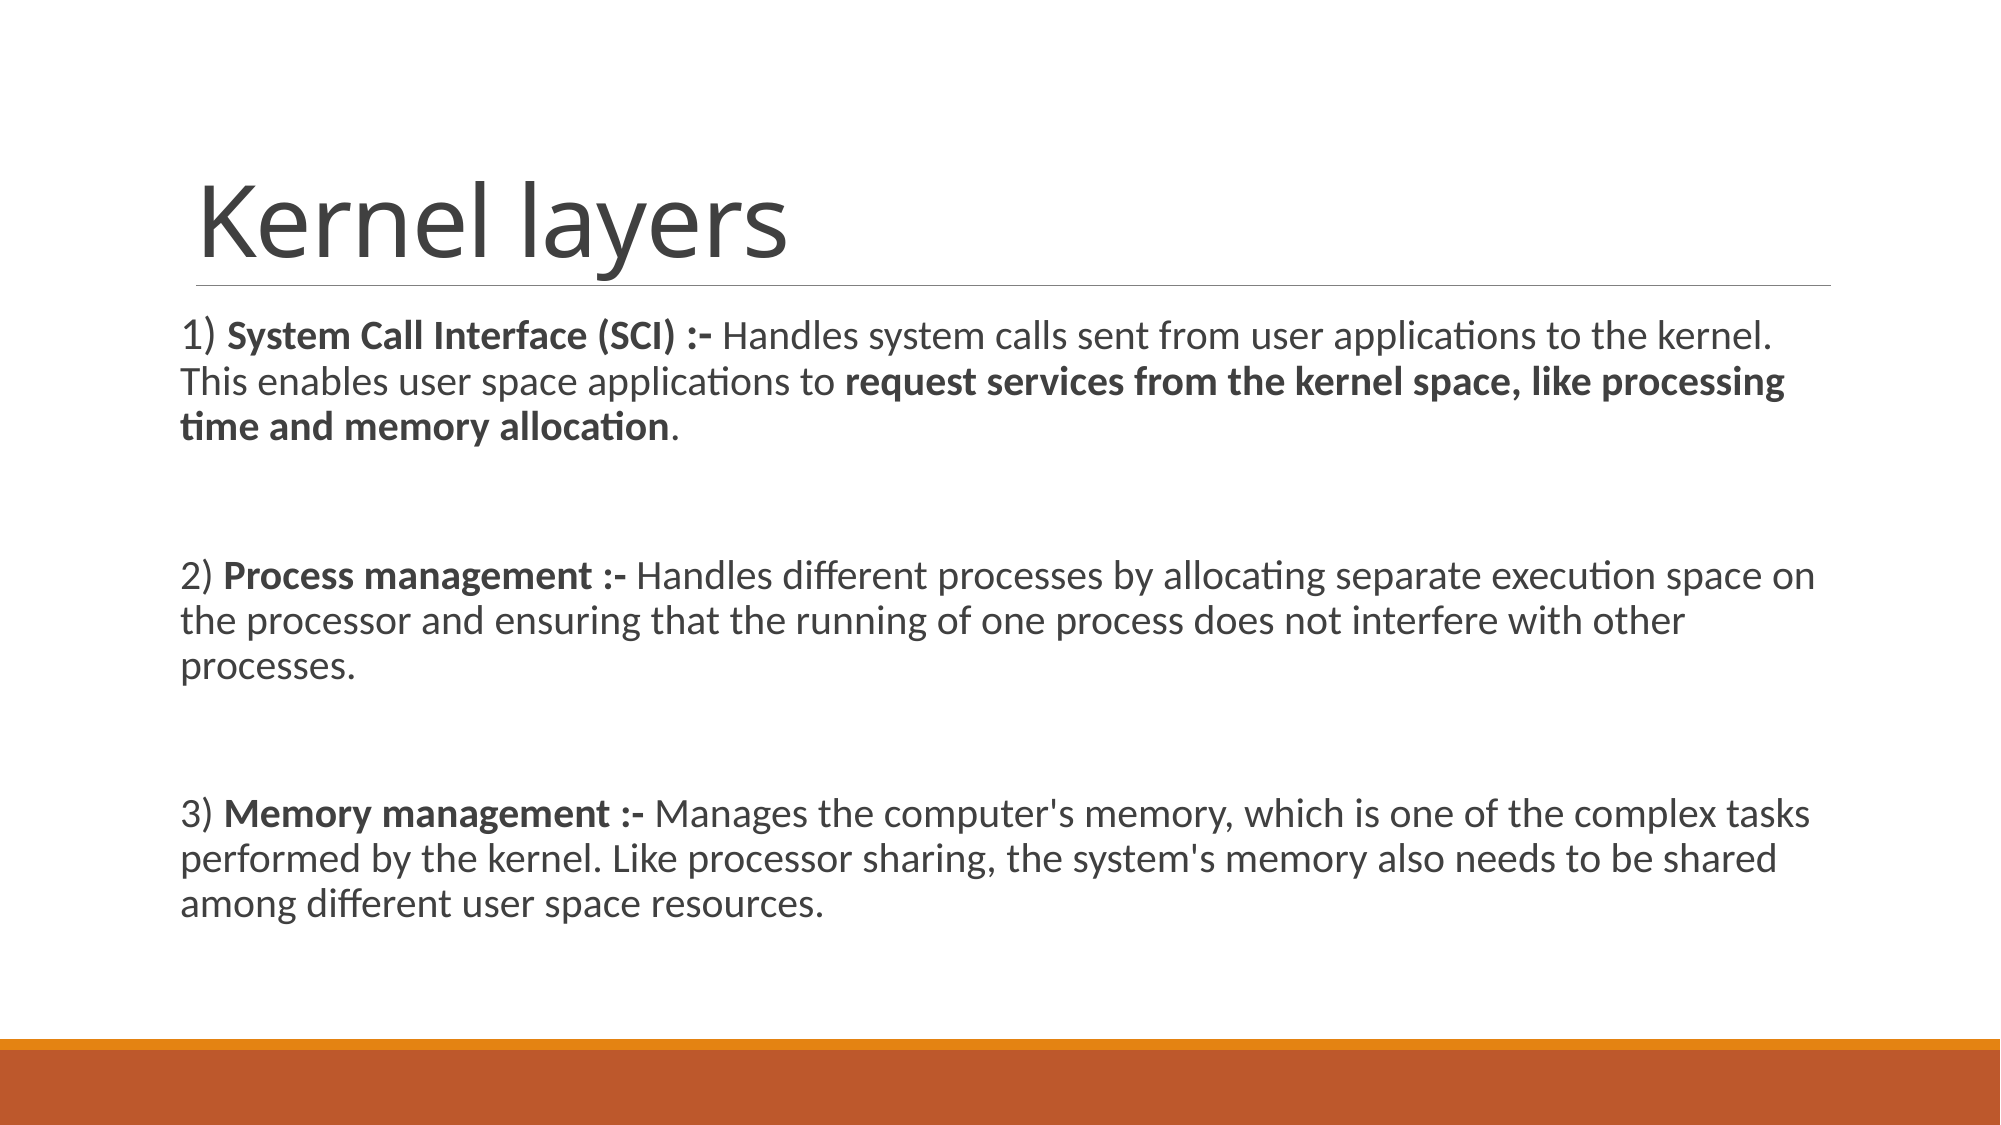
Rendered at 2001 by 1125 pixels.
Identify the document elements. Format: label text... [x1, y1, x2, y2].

title Kernel layers [180, 47, 1830, 285]
list 1) System Call Interface (SCI) :- Handles system calls sent from user applications to the kernel. This enables user space applications to request services from the kernel space, like processing time and memory allocation. 2) Process management :- Handles different processes by allocating separate execution space on the processor and ensuring that the running of one process does not interfere with other processes. 3) Memory management :- Manages the computer's memory, which is one of the complex tasks performed by the kernel. Like processor sharing, the system's memory also needs to be shared among different user space resources. [180, 302, 1830, 963]
